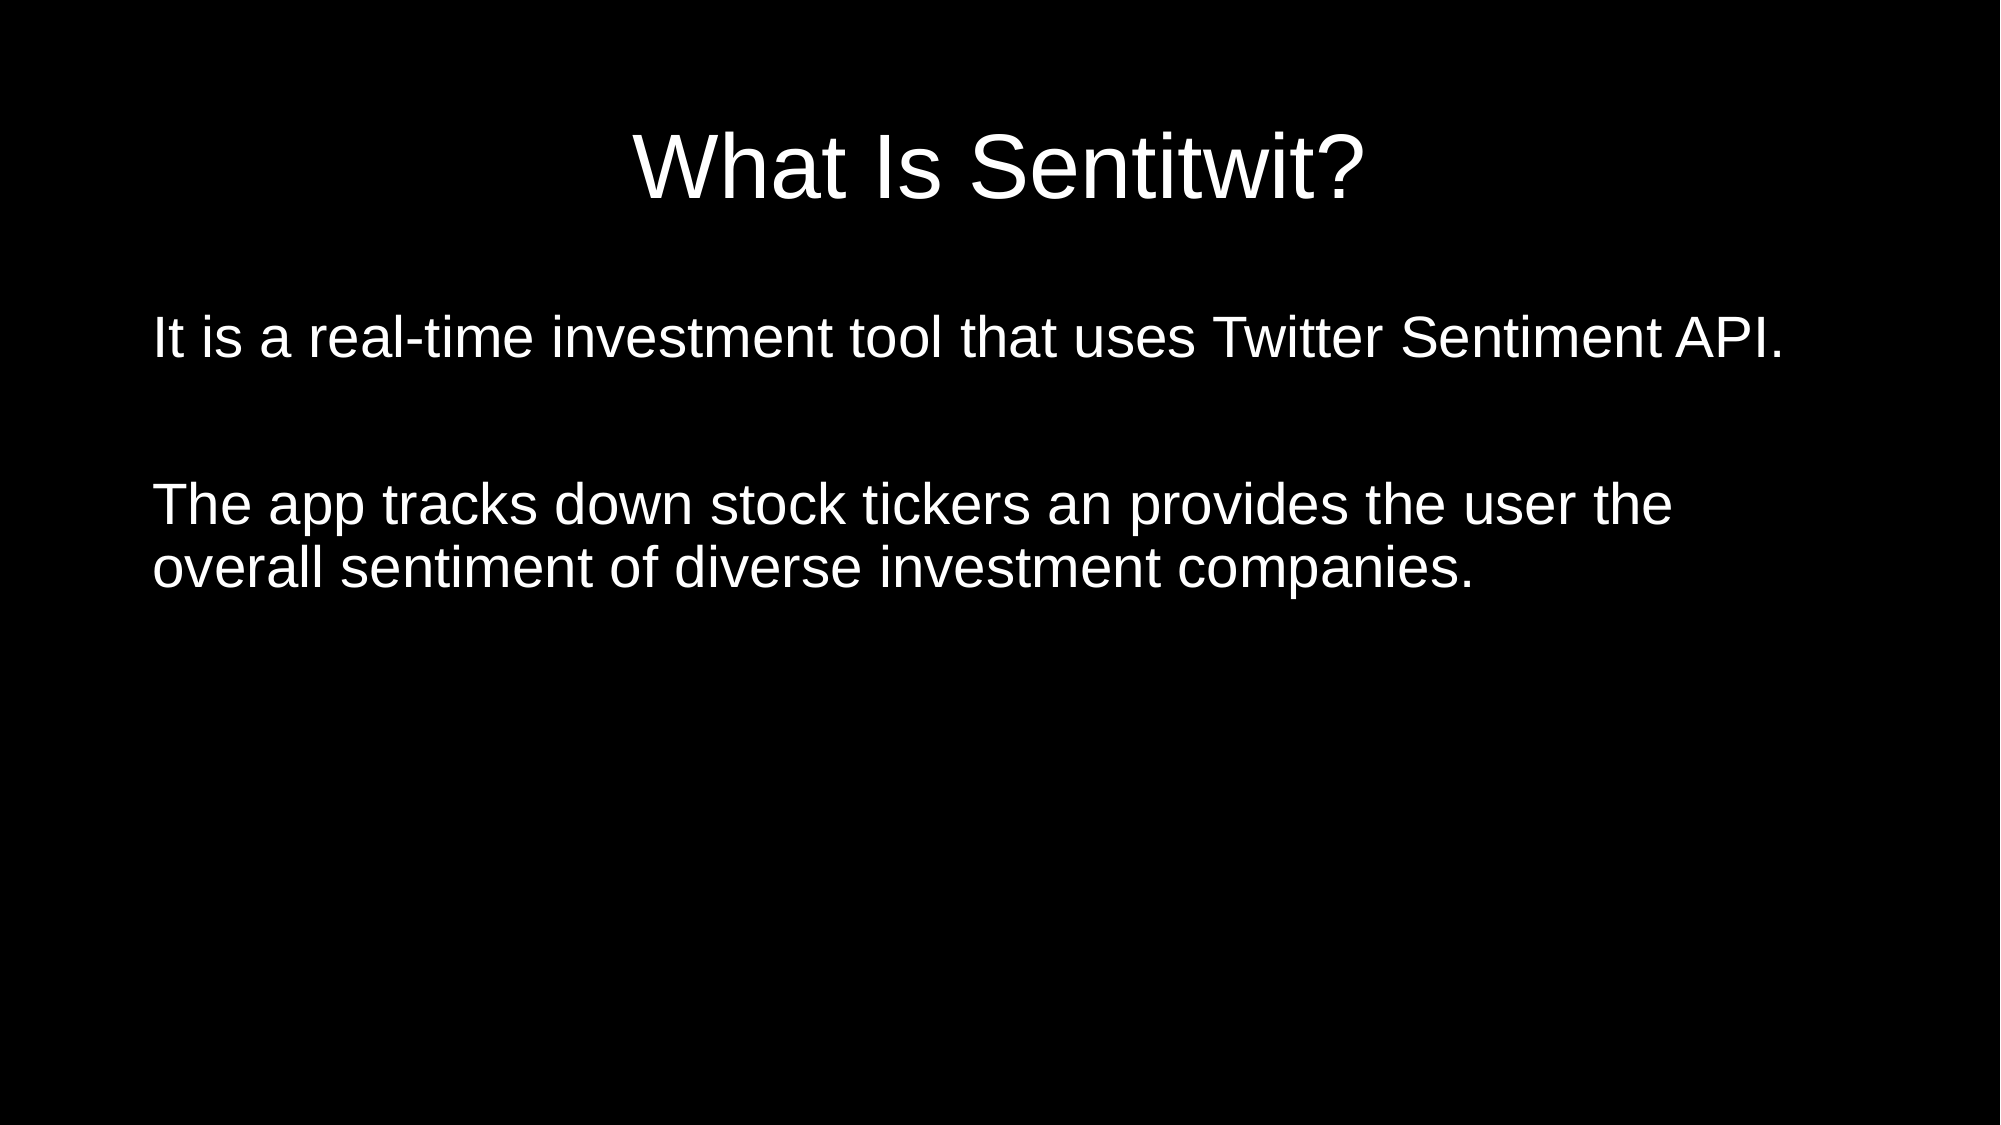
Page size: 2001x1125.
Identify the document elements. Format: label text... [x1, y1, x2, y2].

list It is a real-time investment tool that uses Twitter Sentiment API. The app tracks down stock tickers an provides the user the overall sentiment of diverse investment companies. [137, 299, 1863, 1014]
title What Is Sentitwit? [137, 59, 1863, 278]
